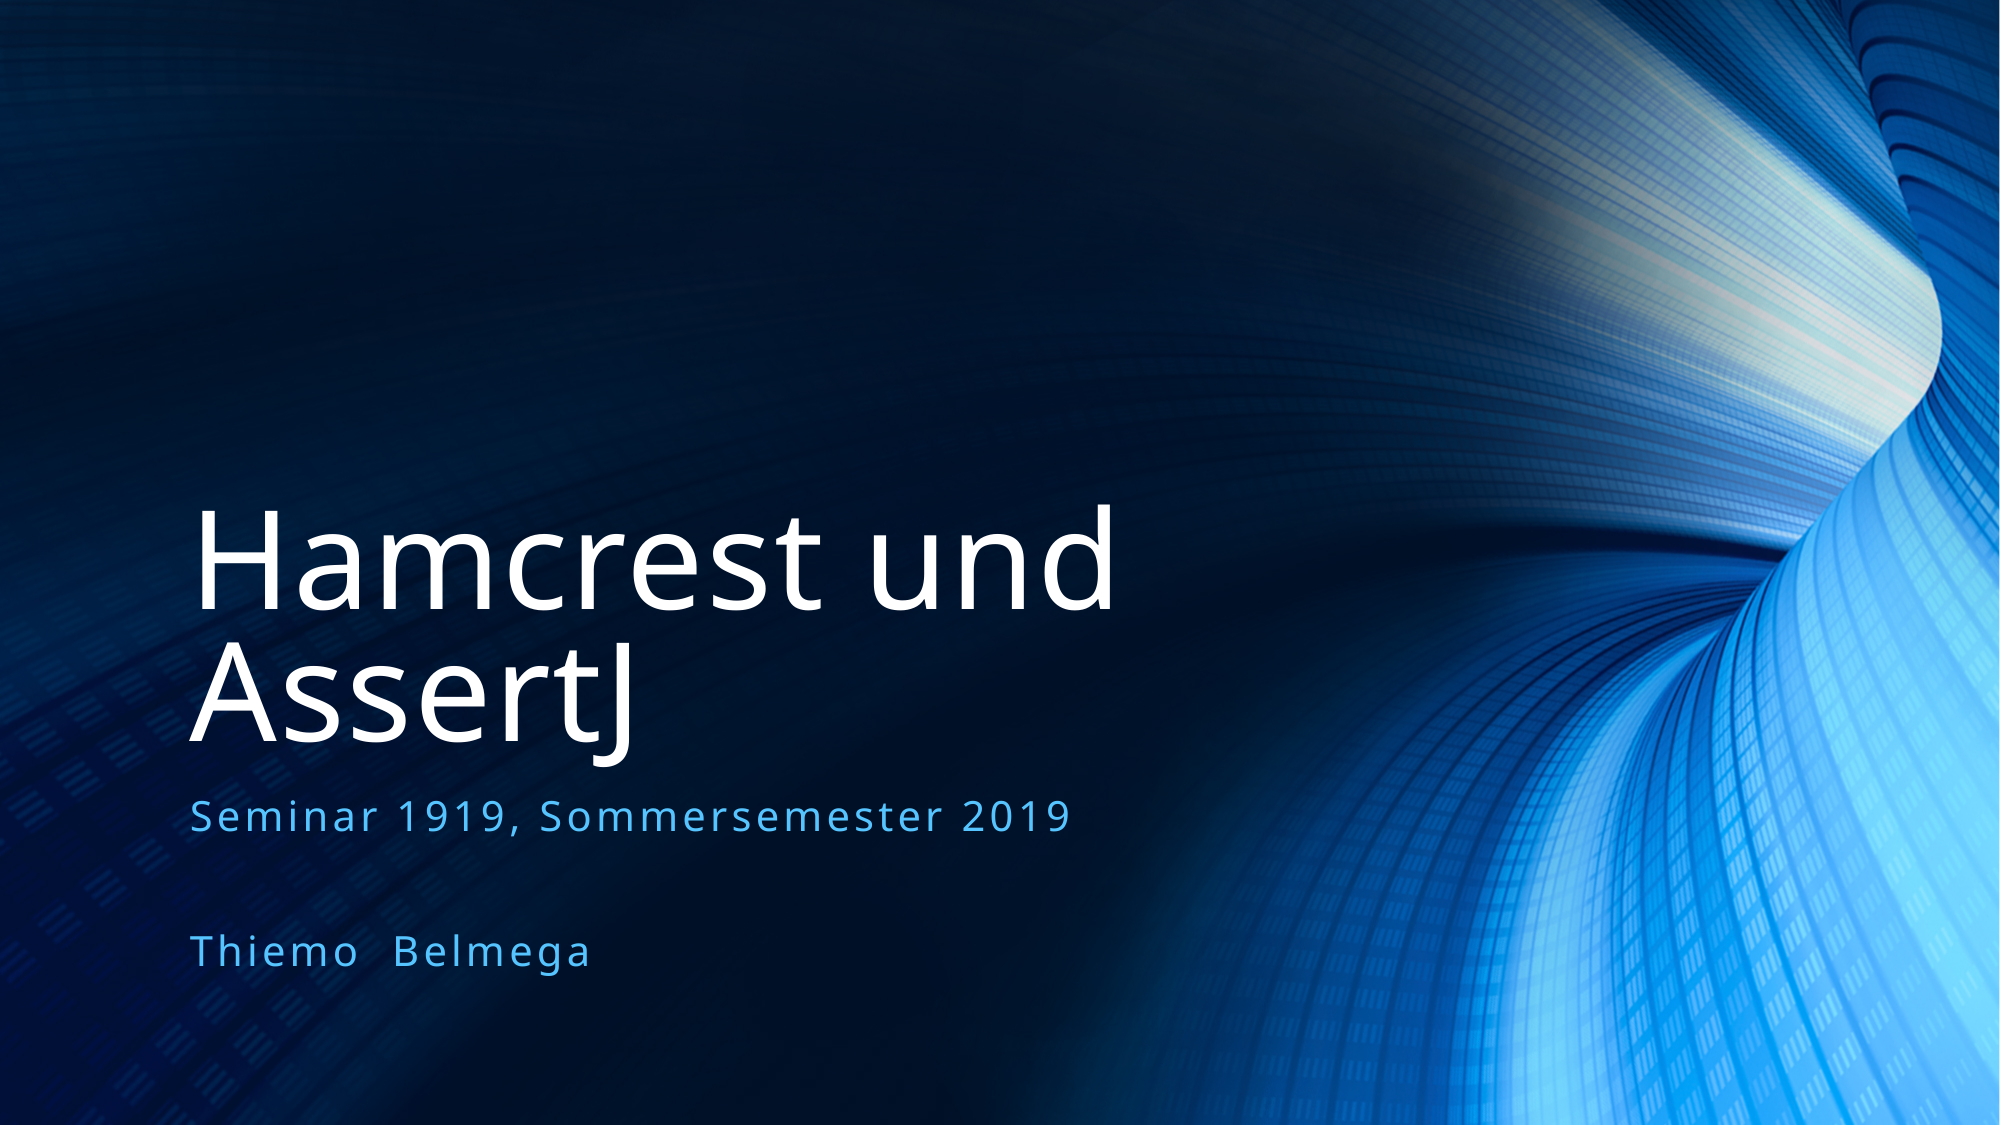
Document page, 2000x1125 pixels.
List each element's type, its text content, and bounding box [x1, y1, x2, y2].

picture [0, 0, 2000, 1125]
title Hamcrest und AssertJ [174, 299, 1525, 775]
subtitle Seminar 1919, Sommersemester 2019 Thiemo Belmega [174, 787, 1886, 988]
